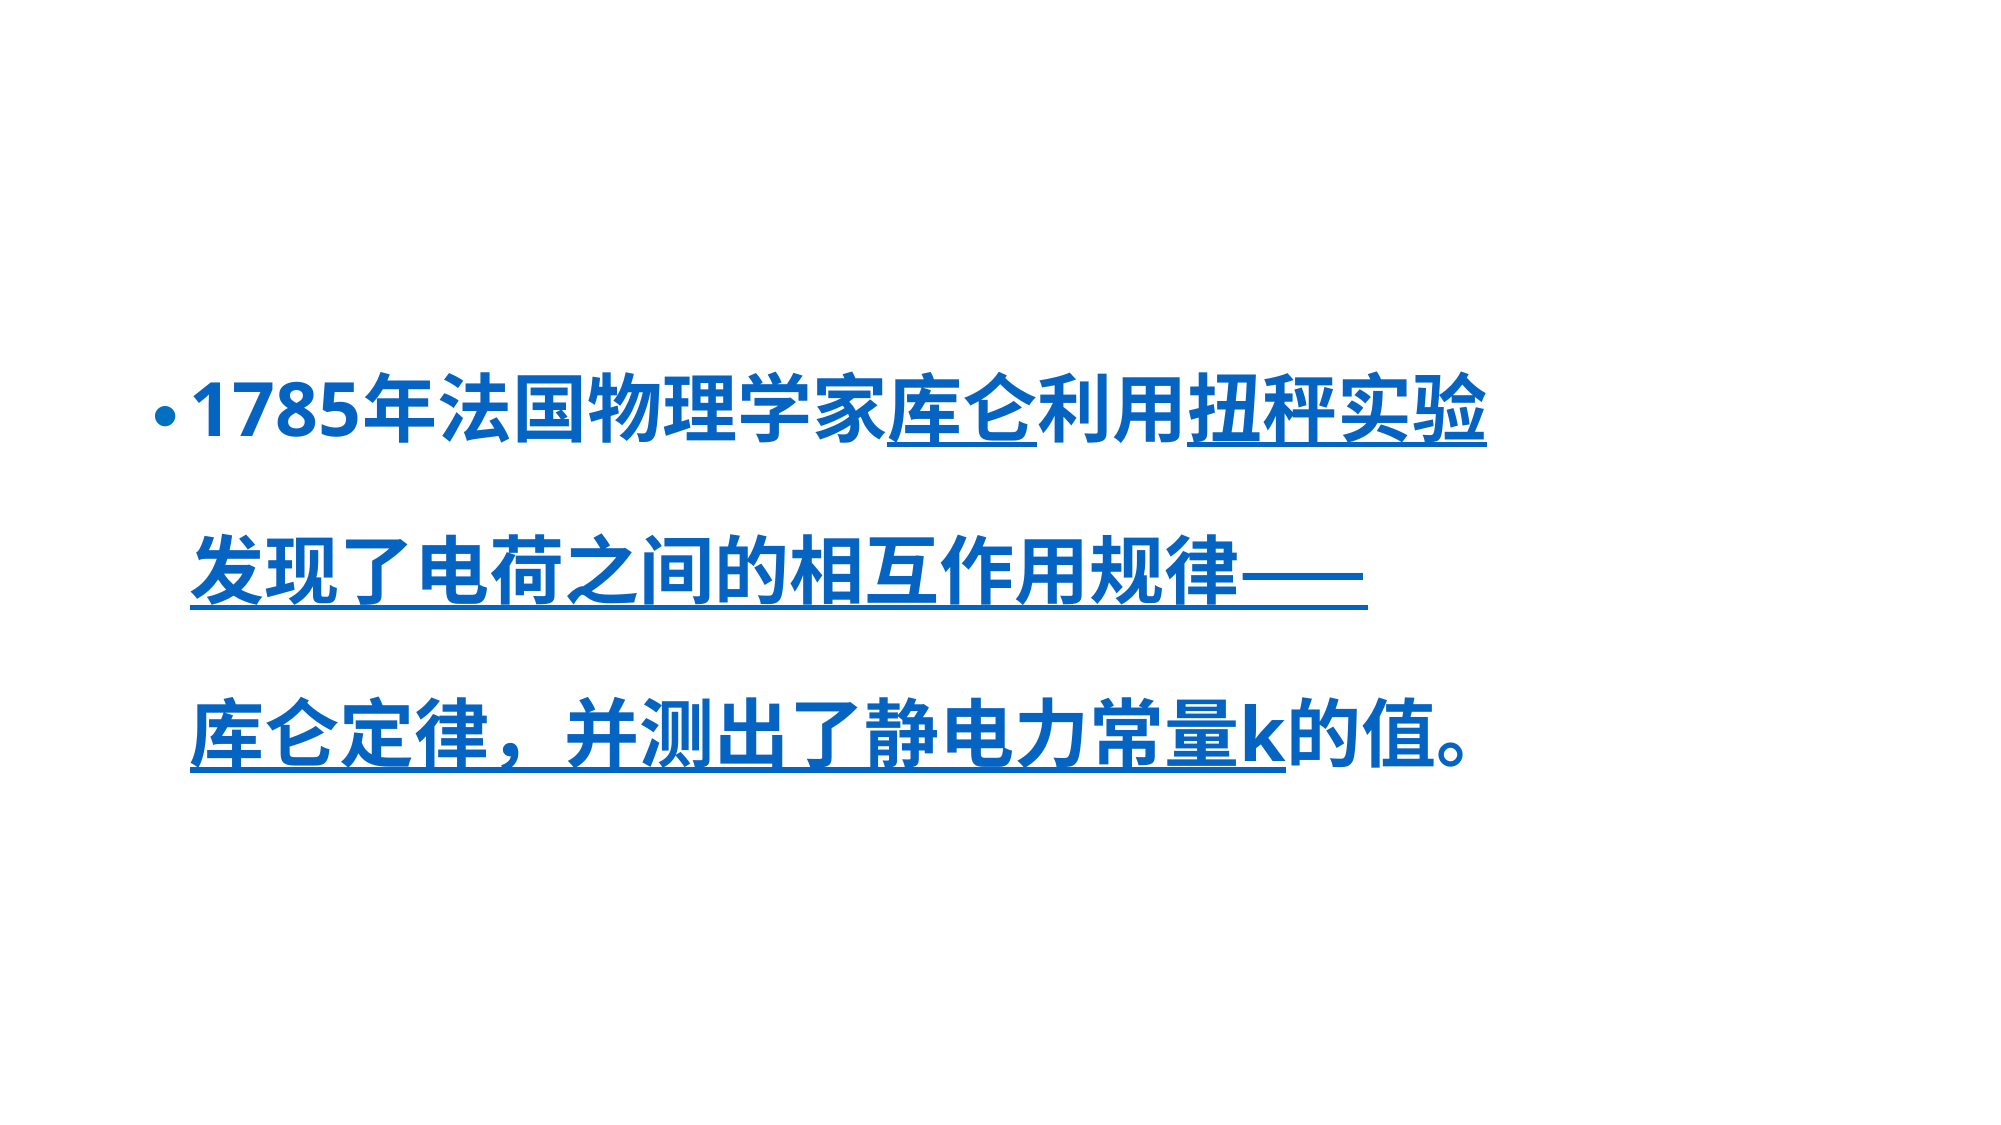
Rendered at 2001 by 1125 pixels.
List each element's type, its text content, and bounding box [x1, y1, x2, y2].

list 1785年法国物理学家库仑利用扭秤实验发现了电荷之间的相互作用规律——库仑定律，并测出了静电力常量k的值。 [137, 299, 1863, 1014]
